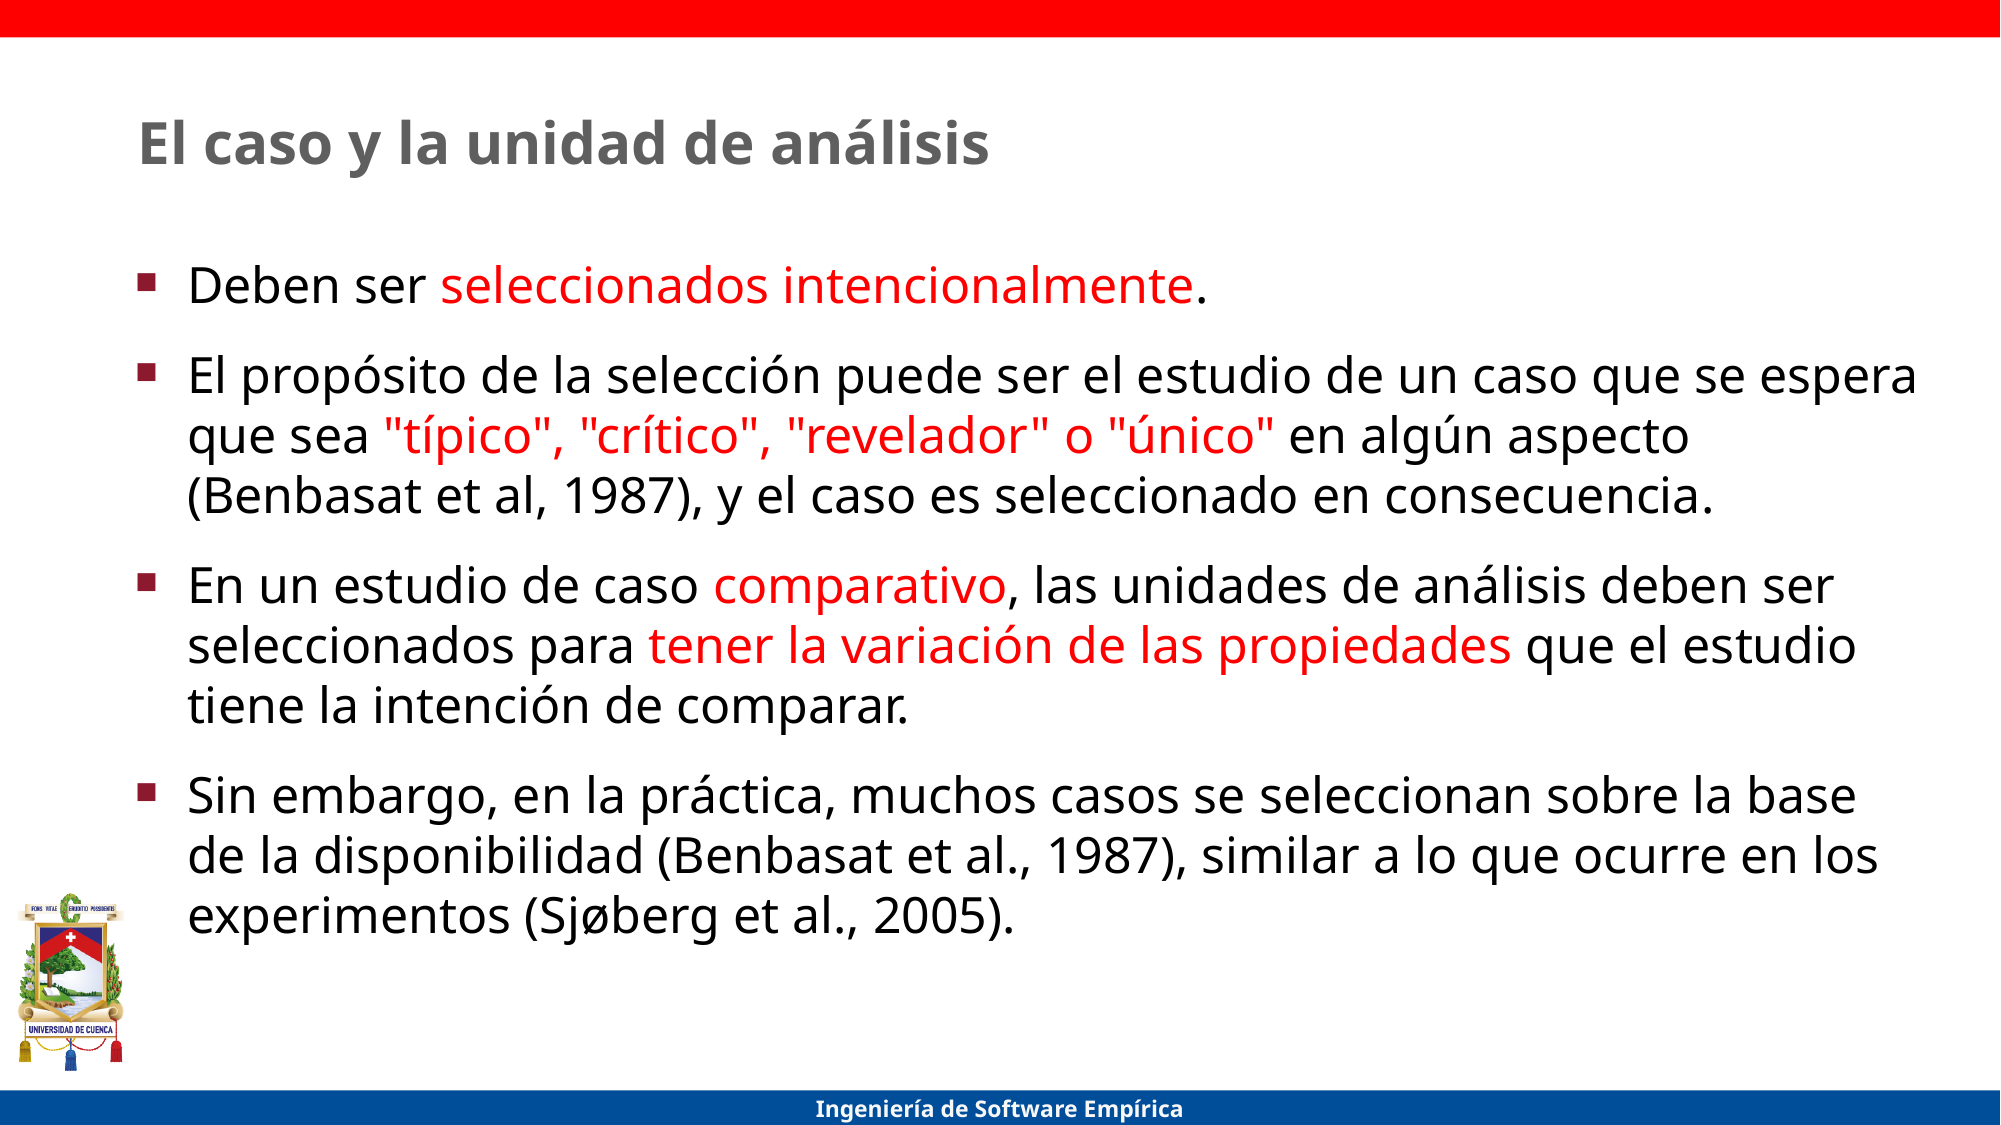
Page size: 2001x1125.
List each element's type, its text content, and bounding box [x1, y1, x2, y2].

picture [17, 893, 124, 1071]
list Deben ser seleccionados intencionalmente. El propósito de la selección puede ser el estudio de un caso que se espera que sea "típico", "crítico", "revelador" o "único" en algún aspecto (Benbasat et al, 1987), y el caso es seleccionado en consecuencia. En un estudio de caso comparativo, las unidades de análisis deben ser seleccionados para tener la variación de las propiedades que el estudio tiene la intención de comparar. Sin embargo, en la práctica, muchos casos se seleccionan sobre la base de la disponibilidad (Benbasat et al., 1987), similar a lo que ocurre en los experimentos (Sjøberg et al., 2005). [139, 253, 1930, 1005]
title El caso y la unidad de análisis [137, 89, 1930, 202]
